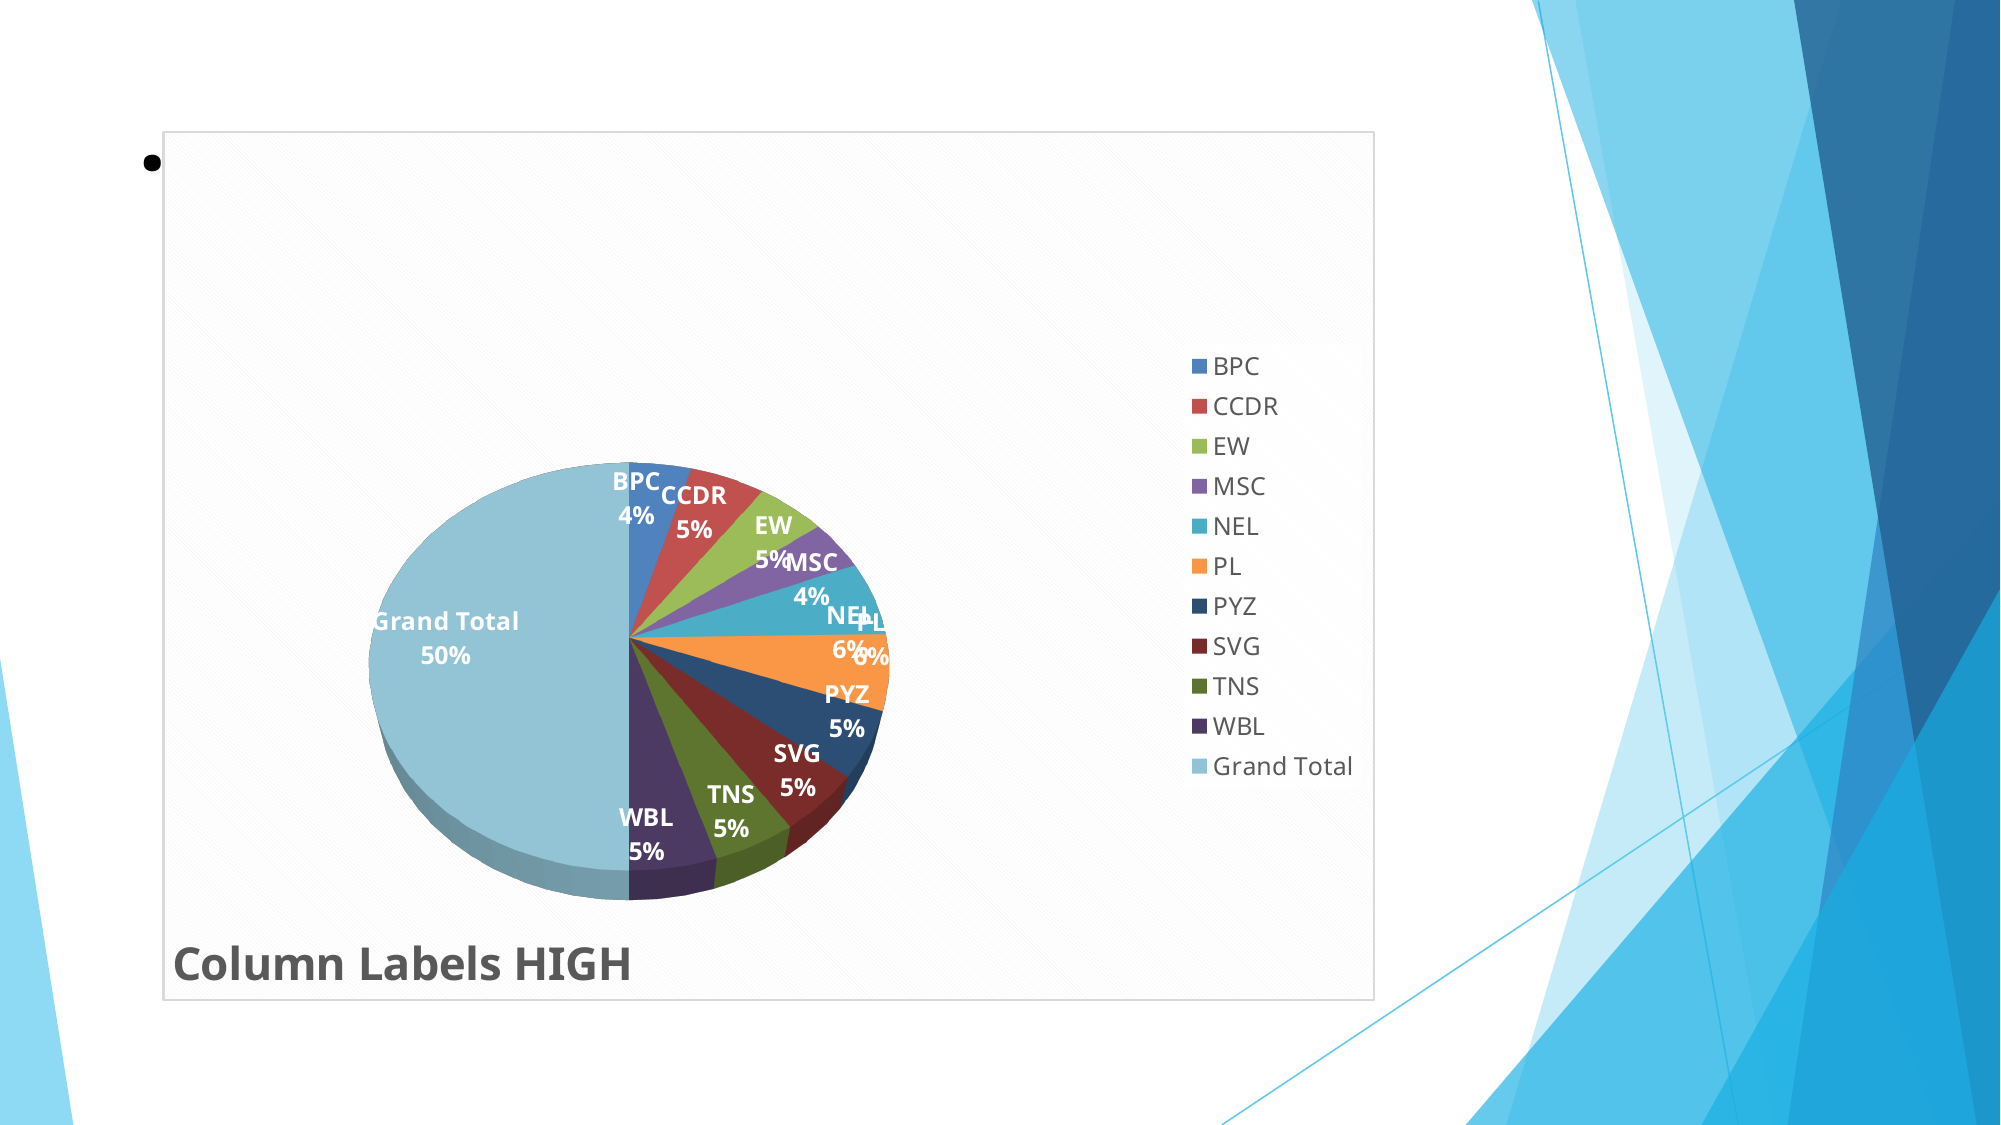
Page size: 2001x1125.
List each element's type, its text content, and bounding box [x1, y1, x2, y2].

title . [123, 62, 1877, 189]
chart [162, 131, 1375, 1007]
